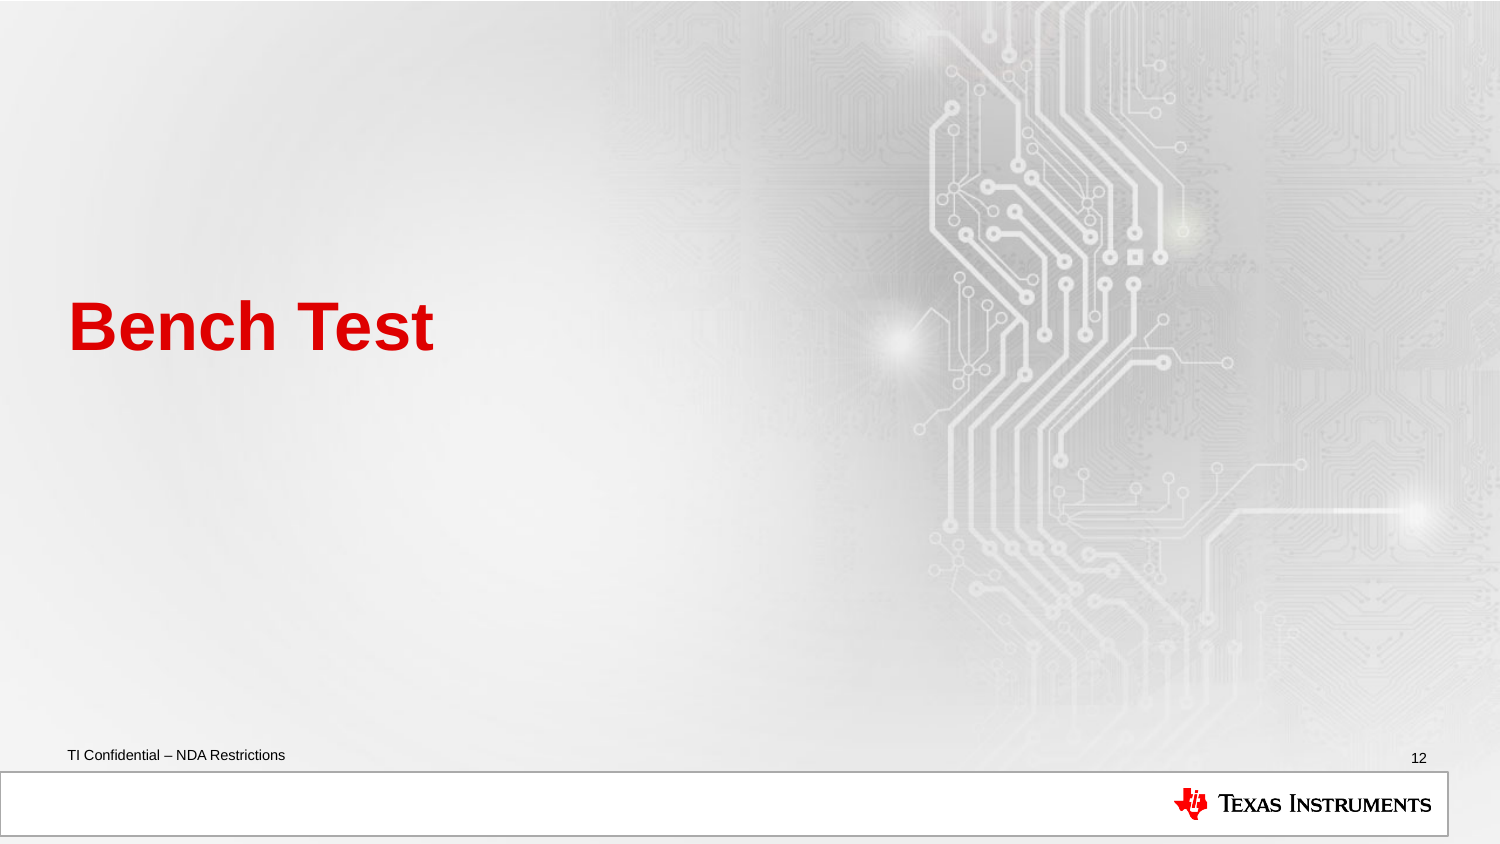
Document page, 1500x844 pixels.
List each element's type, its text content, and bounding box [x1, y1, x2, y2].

slide_number 12 [1089, 742, 1440, 769]
title Bench Test [56, 238, 1444, 421]
picture [0, 1, 1500, 844]
picture [1174, 788, 1431, 820]
